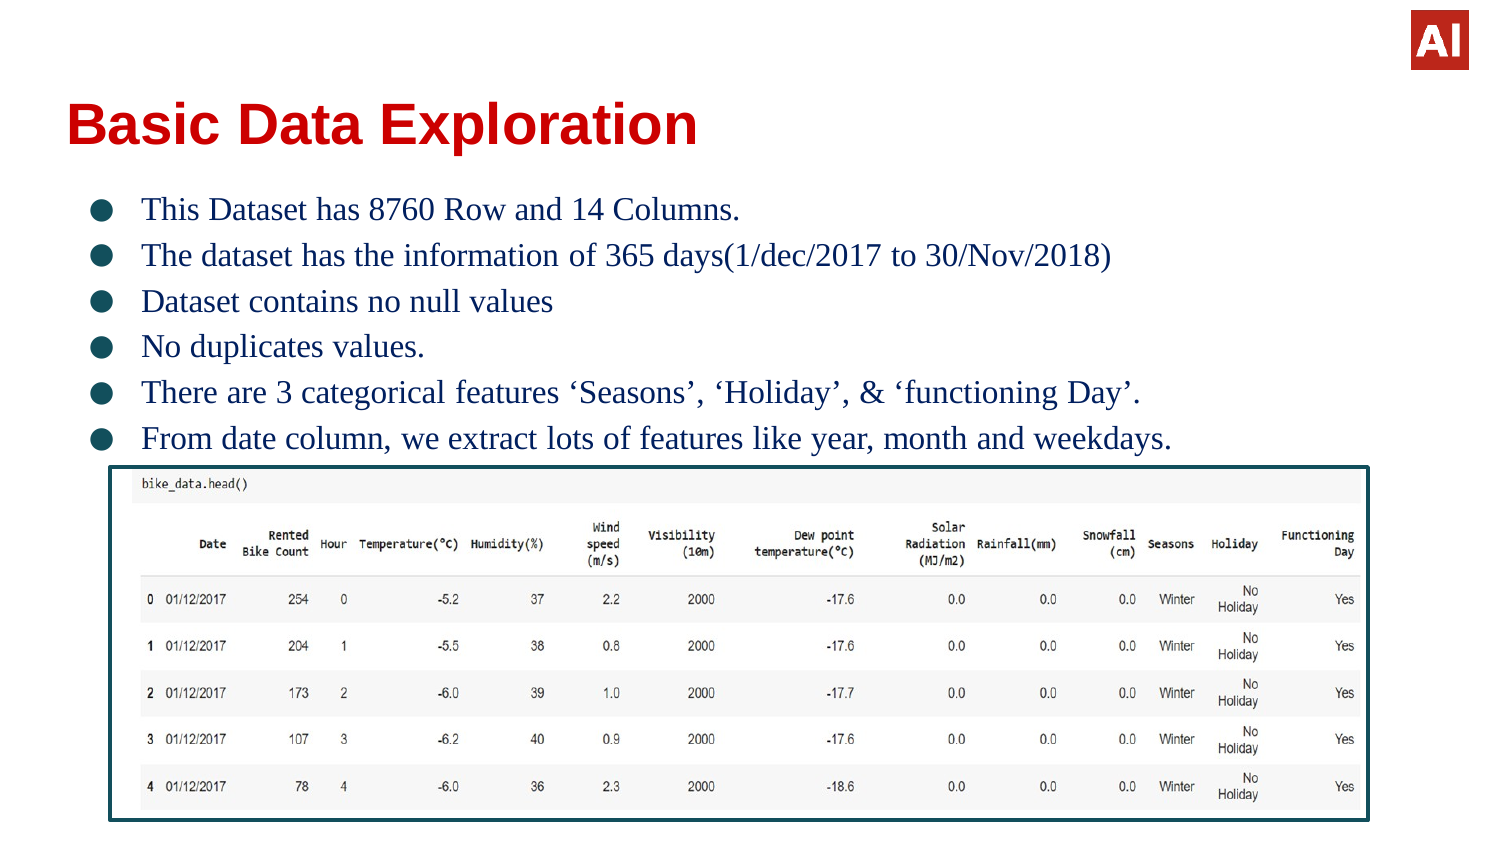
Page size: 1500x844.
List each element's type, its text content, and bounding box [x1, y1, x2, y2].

picture [1411, 10, 1469, 70]
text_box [107, 464, 1371, 823]
title Basic Data Exploration [64, 84, 704, 228]
text_box This Dataset has 8760 Row and 14 Columns. The dataset has the information of 365 days(1/dec/2017 to 30/Nov/2018) Dataset contains no null values No duplicates values. There are 3 categorical features ‘Seasons’, ‘Holiday’, & ‘functioning Day’. From date column, we extract lots of features like year, month and weekdays. [87, 178, 1181, 457]
